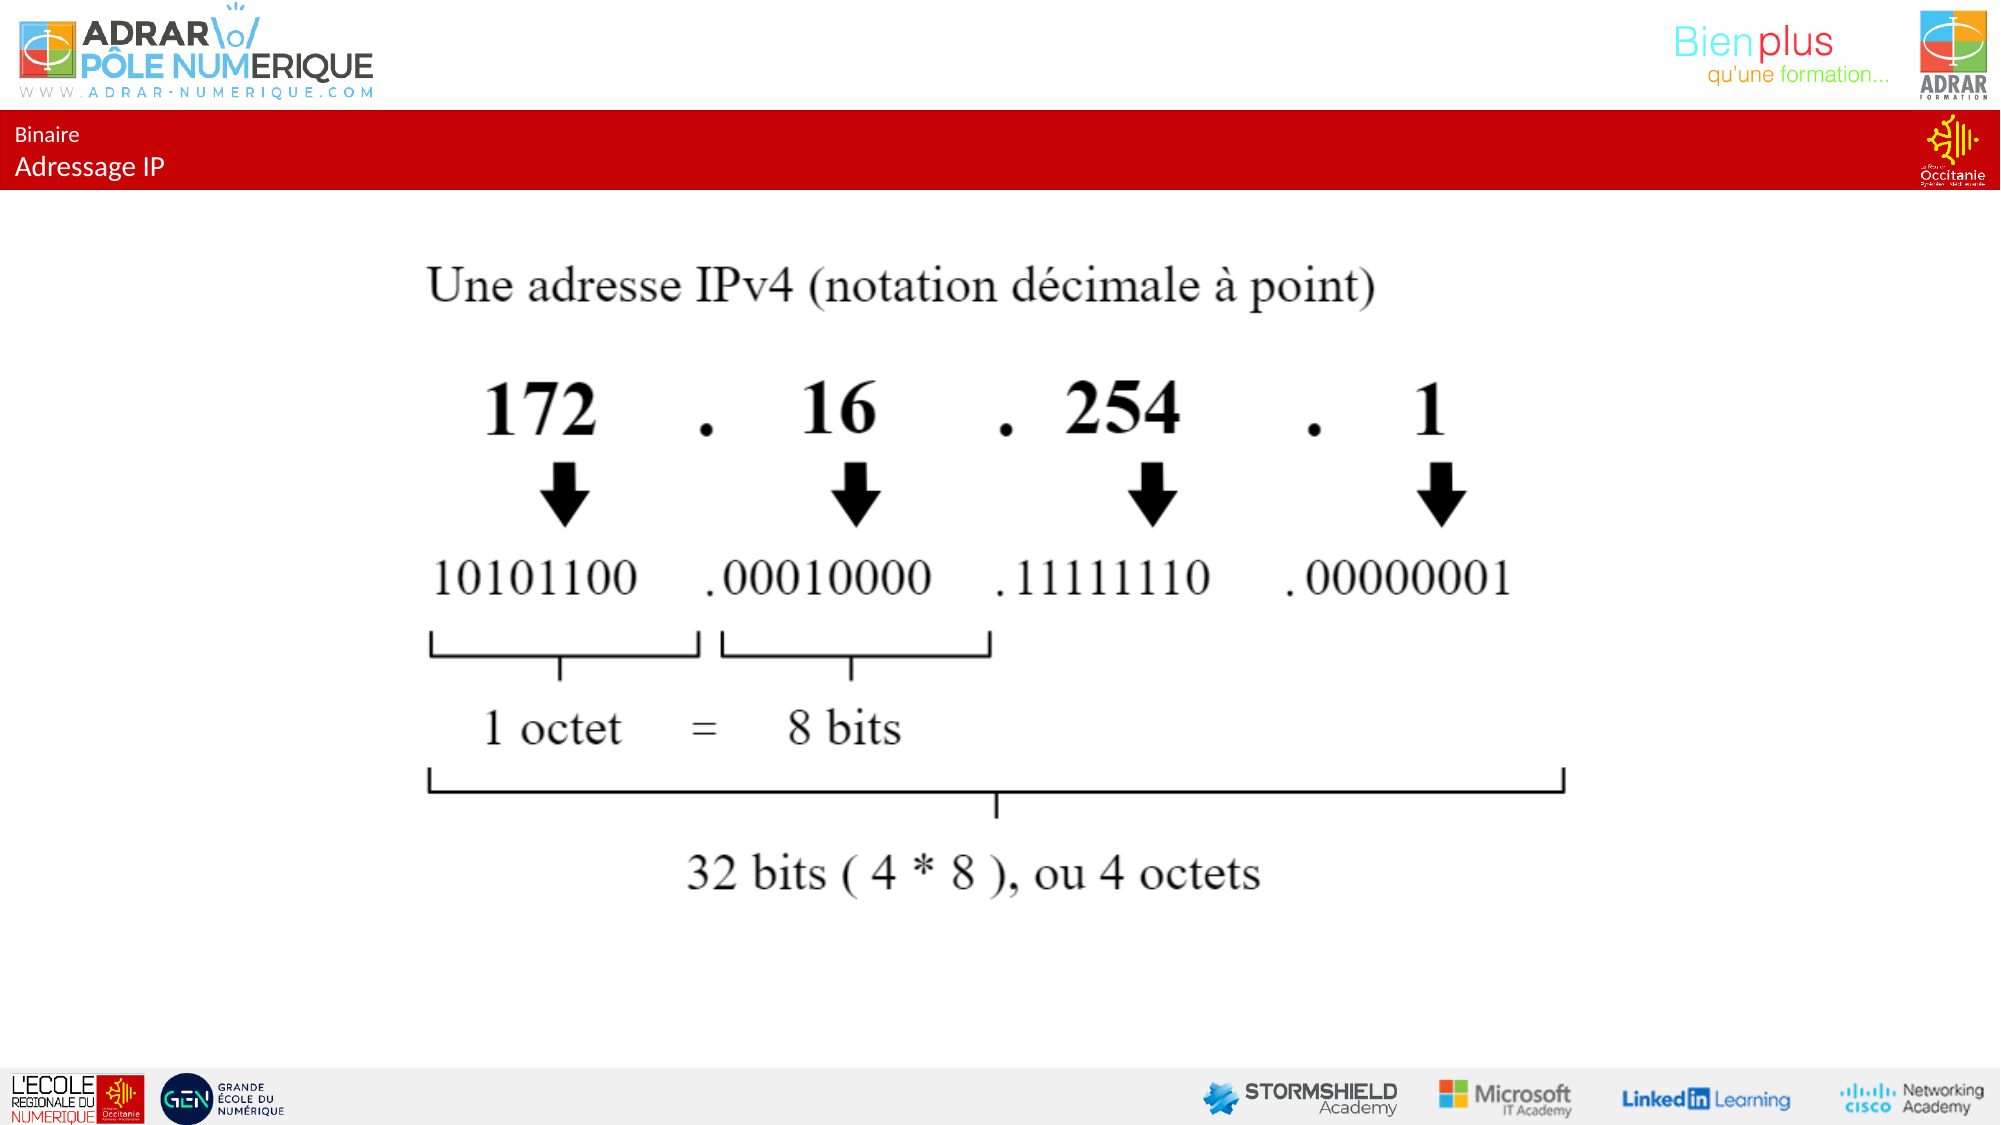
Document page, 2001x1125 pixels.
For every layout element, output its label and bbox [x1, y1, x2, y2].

picture [10, 1071, 145, 1125]
text_box [0, 0, 2000, 191]
text_box [0, 1067, 155, 1125]
text_box [290, 1067, 2000, 1125]
text_box [1202, 1068, 1990, 1125]
picture [155, 1063, 290, 1125]
picture [384, 198, 1617, 939]
